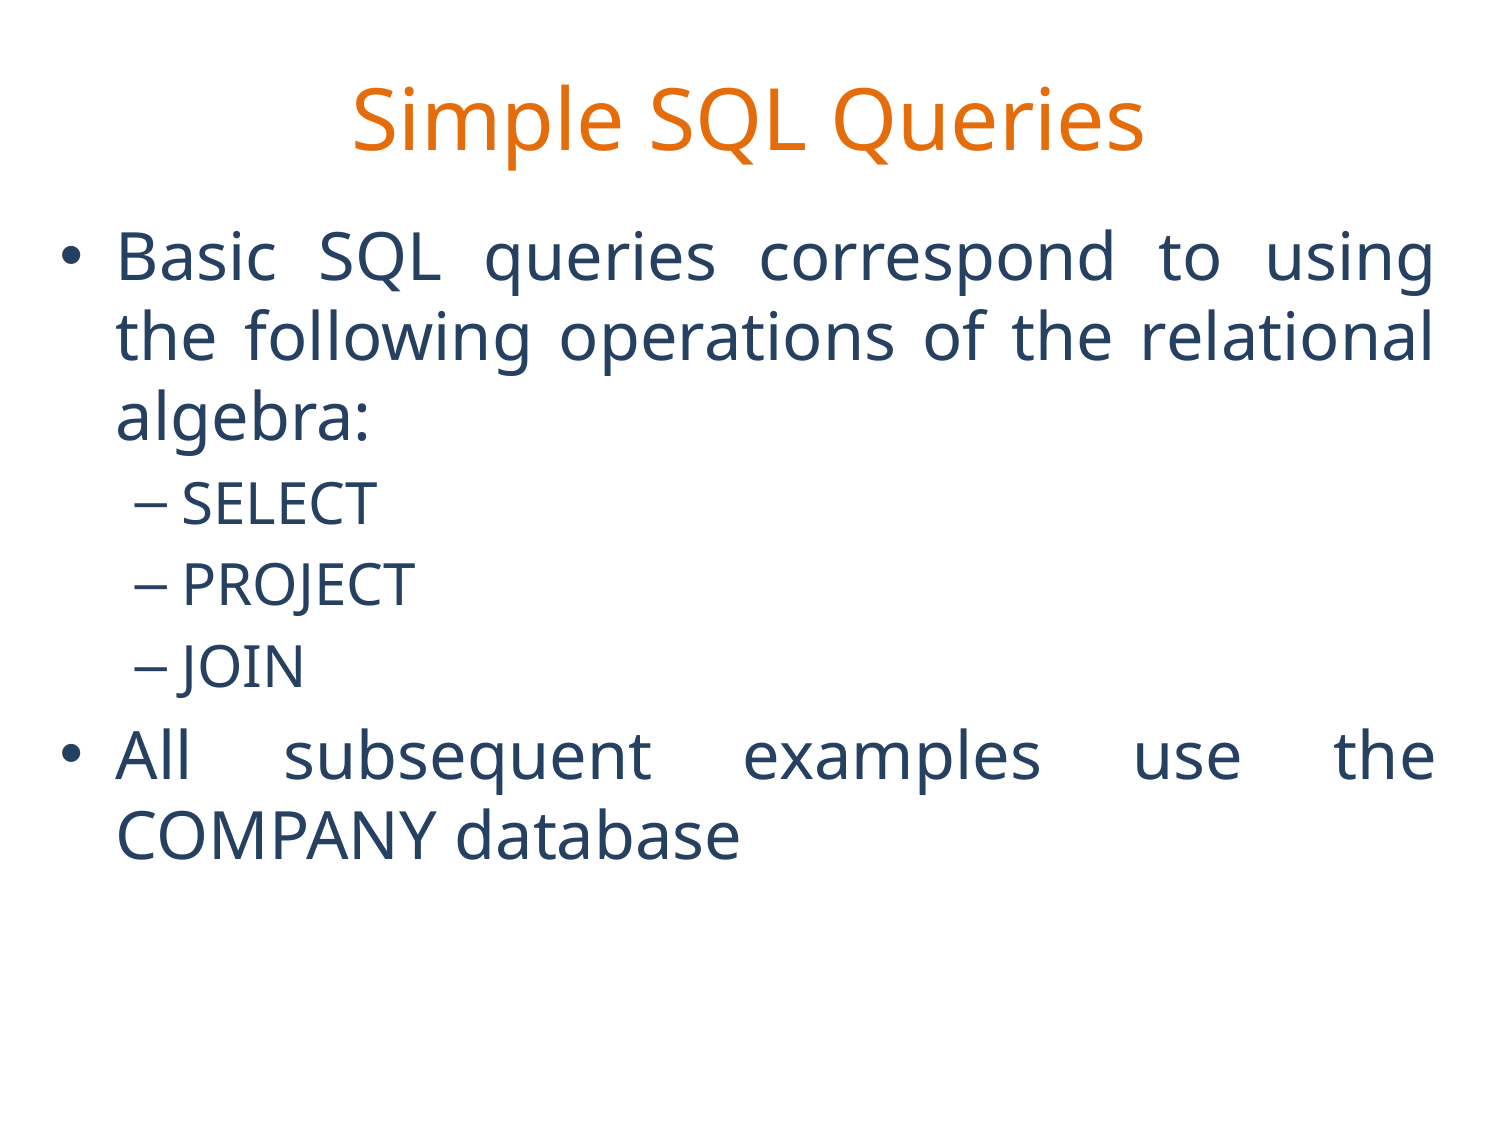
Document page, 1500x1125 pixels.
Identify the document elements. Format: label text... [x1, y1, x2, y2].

title Simple SQL Queries [75, 56, 1425, 176]
list Basic SQL queries correspond to using the following operations of the relational algebra: SELECT PROJECT JOIN All subsequent examples use the COMPANY database [44, 206, 1454, 1008]
